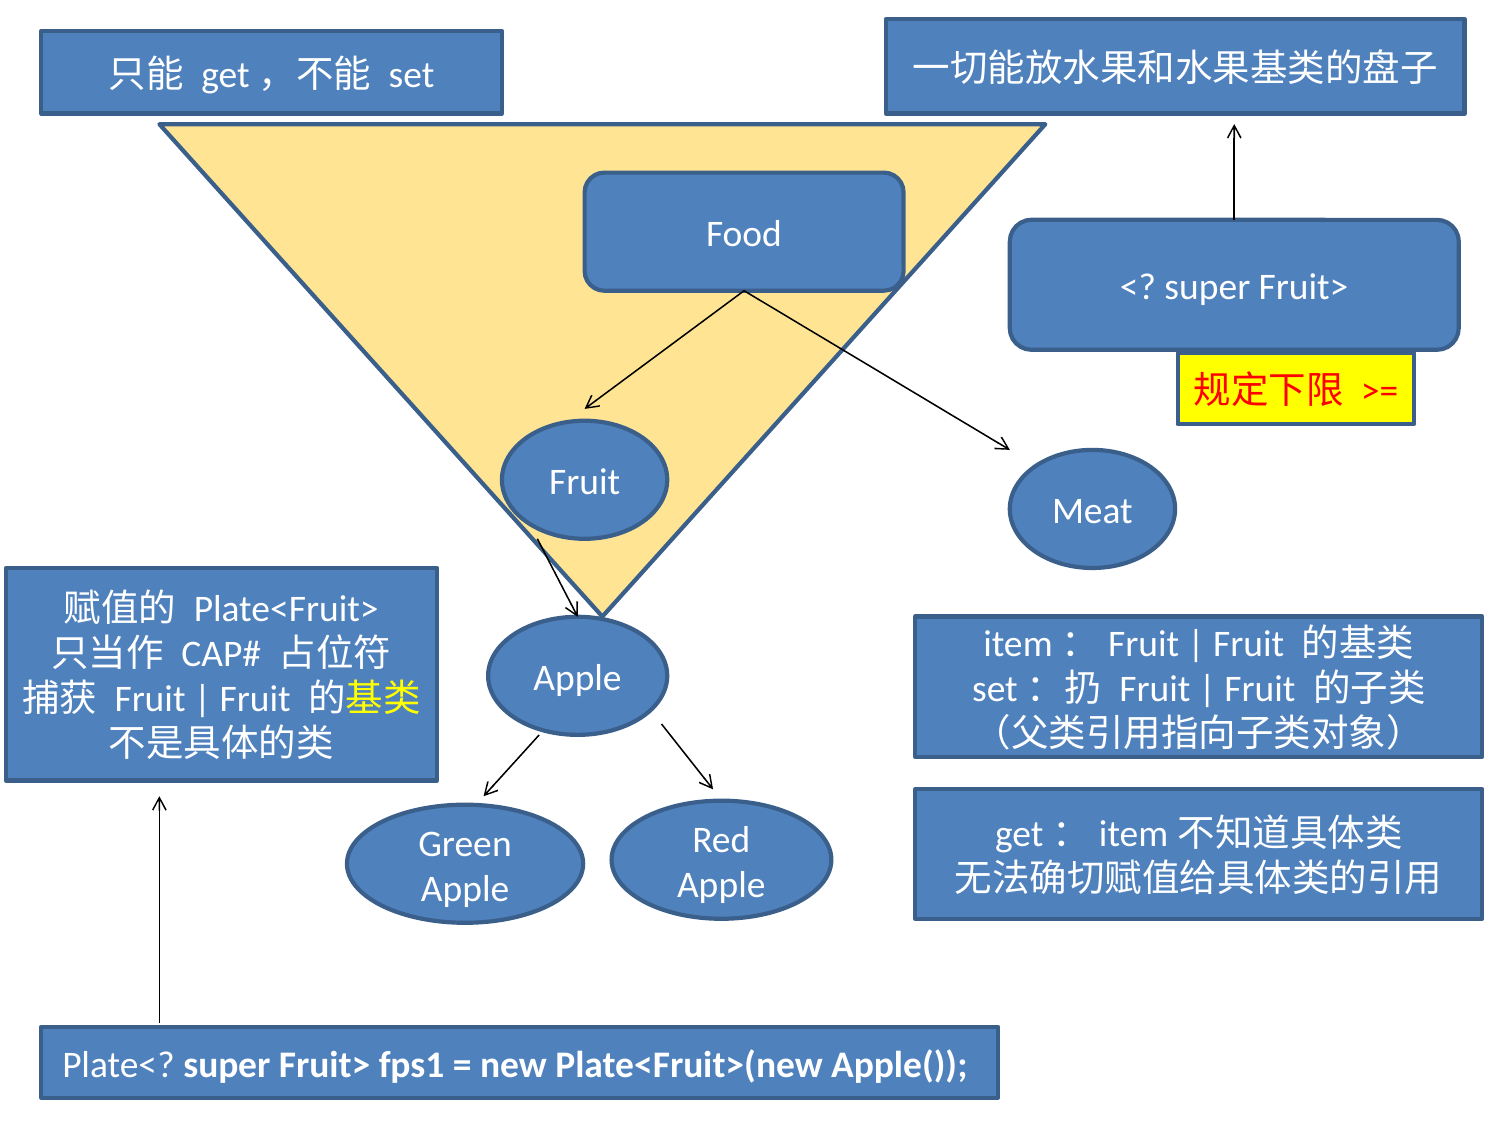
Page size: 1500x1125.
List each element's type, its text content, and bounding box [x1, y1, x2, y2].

text_box 只能 get，不能 set [39, 29, 504, 116]
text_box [743, 290, 1011, 451]
text_box Apple [485, 614, 670, 737]
text_box Plate<? super Fruit> fps1 = new Plate<Fruit>(new Apple()); [39, 1025, 1000, 1100]
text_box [661, 723, 714, 790]
text_box Red Apple [609, 798, 834, 921]
text_box 赋值的 Plate<Fruit> 只当作 CAP# 占位符 捕获 Fruit | Fruit 的基类 不是具体的类 [4, 566, 439, 783]
text_box 一切能放水果和水果基类的盘子 [884, 17, 1467, 116]
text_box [483, 734, 540, 797]
text_box 规定下限 >= [1176, 351, 1416, 426]
text_box get：item不知道具体类 无法确切赋值给具体类的引用 [913, 787, 1484, 921]
text_box Fruit [499, 418, 670, 541]
text_box Green Apple [344, 802, 586, 925]
text_box item：Fruit | Fruit 的基类 set：扔 Fruit | Fruit 的子类 （父类引用指向子类对象） [913, 614, 1484, 759]
text_box Meat [1007, 447, 1178, 571]
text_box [584, 290, 742, 410]
text_box [157, 122, 1048, 617]
text_box <? super Fruit> [1007, 217, 1461, 352]
text_box Food [582, 170, 906, 289]
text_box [537, 538, 578, 617]
